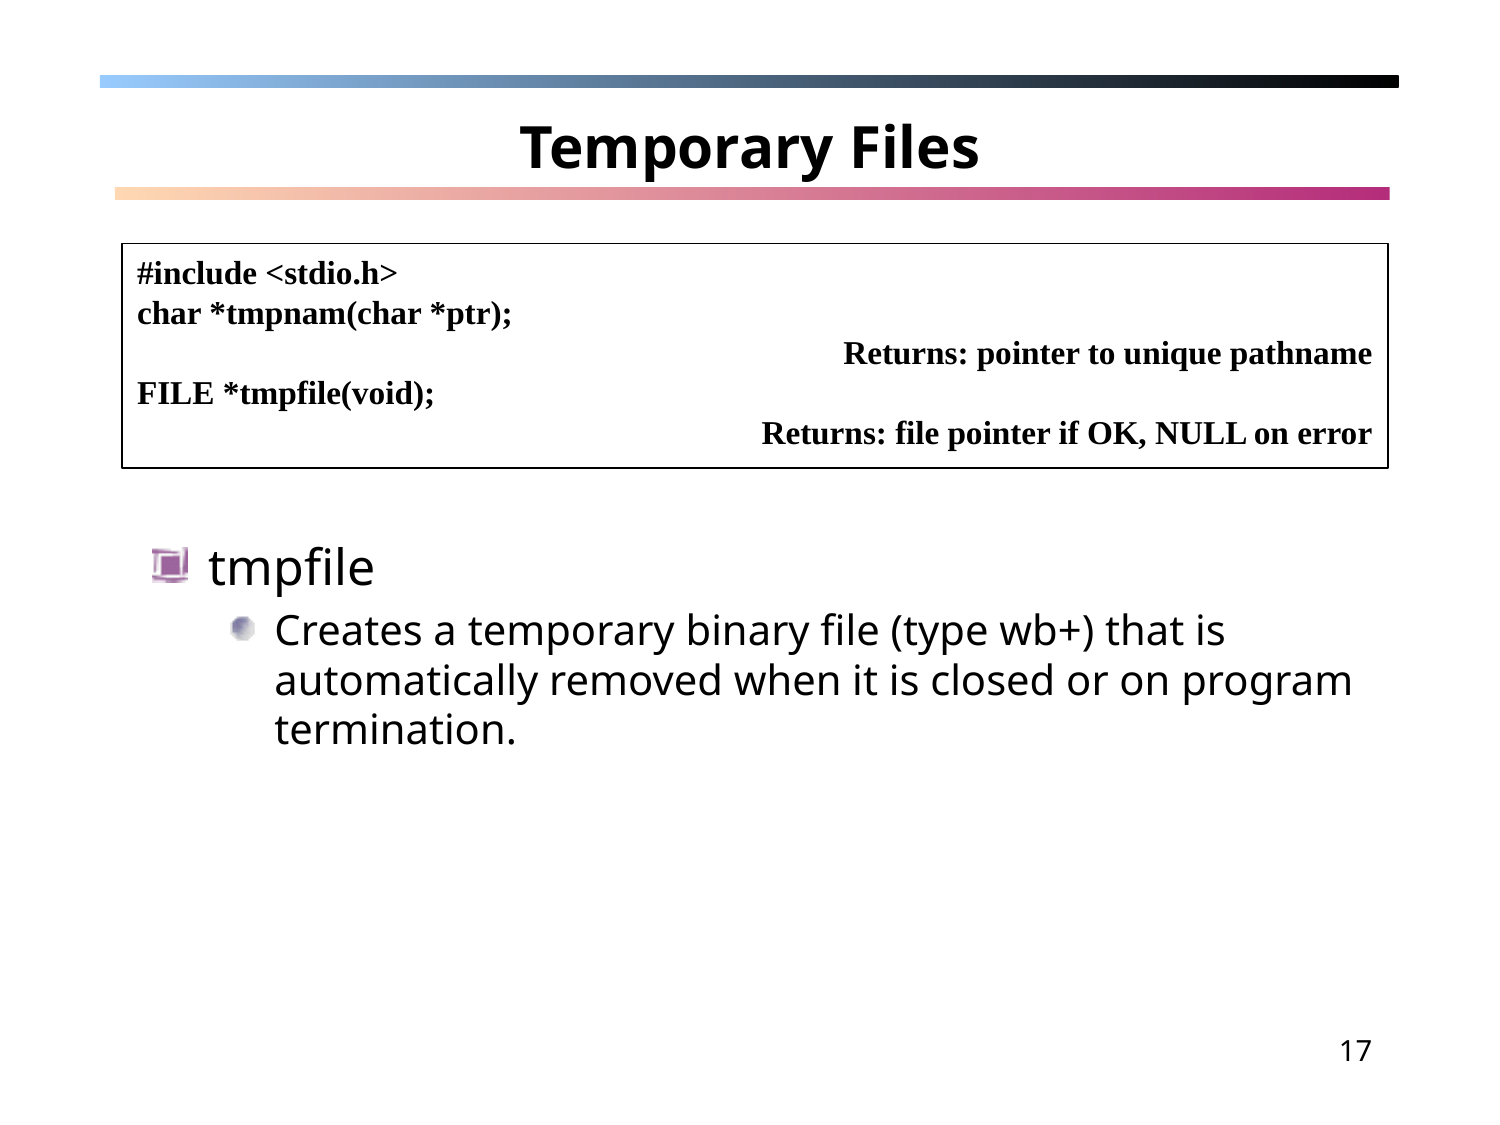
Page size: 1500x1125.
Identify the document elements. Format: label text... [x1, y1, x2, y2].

list [112, 222, 1388, 976]
picture [152, 547, 188, 583]
text_box tmpfile Creates a temporary binary file (type wb+) that is automatically removed when it is closed or on program termination. [137, 247, 1413, 1000]
title Temporary Files [112, 99, 1388, 188]
slide_number 17 [1074, 1024, 1388, 1101]
picture [227, 613, 257, 643]
text_box #include <stdio.h> char *tmpnam(char *ptr); Returns: pointer to unique pathname FILE *tmpfile(void); Returns: file pointer if OK, NULL on error [122, 243, 1388, 468]
